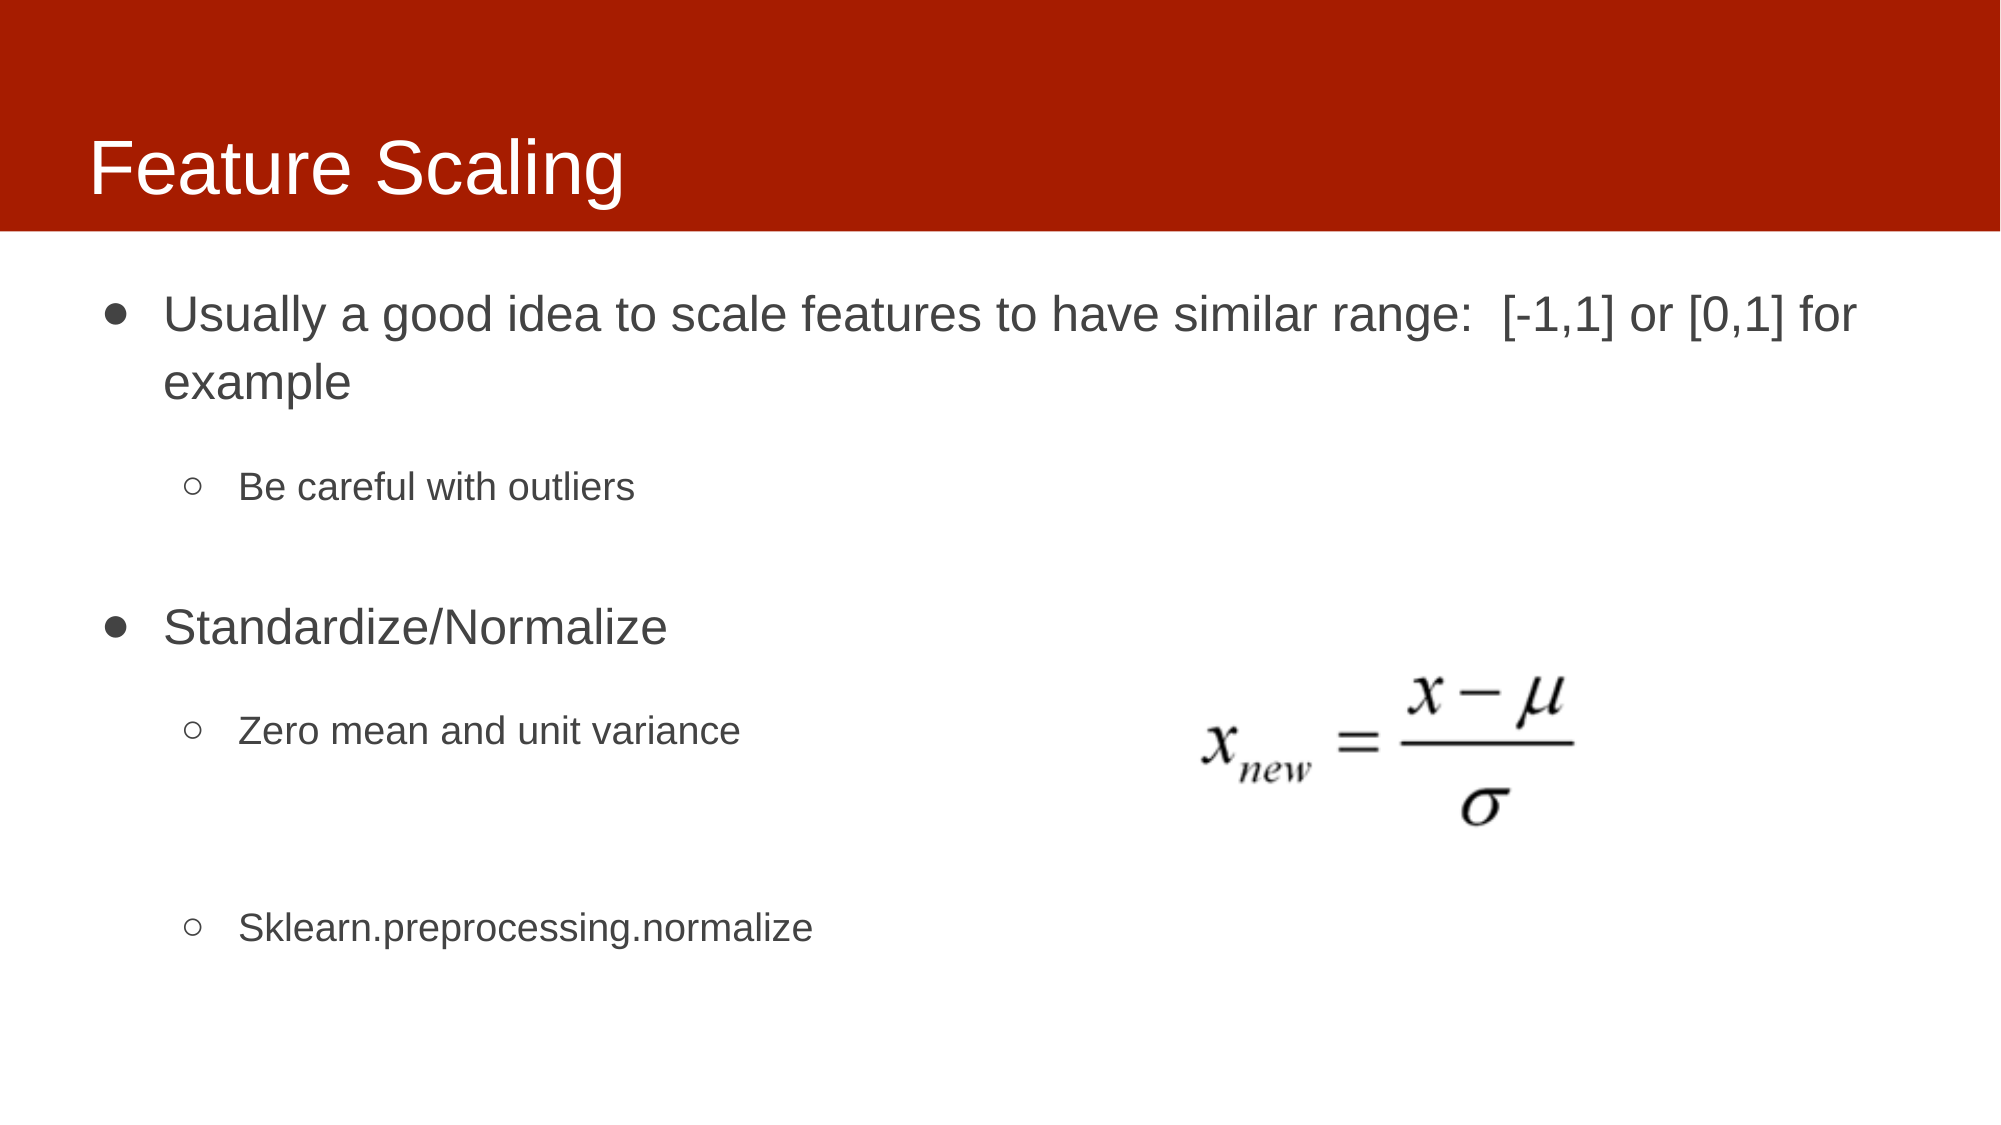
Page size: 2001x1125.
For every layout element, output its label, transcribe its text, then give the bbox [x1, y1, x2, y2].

title Feature Scaling [68, 97, 1932, 223]
picture [1184, 658, 1603, 841]
list Usually a good idea to scale features to have similar range: [-1,1] or [0,1] for example Be careful with outliers Standardize/Normalize Zero mean and unit variance Sklearn.preprocessing.normalize [68, 252, 1932, 1000]
